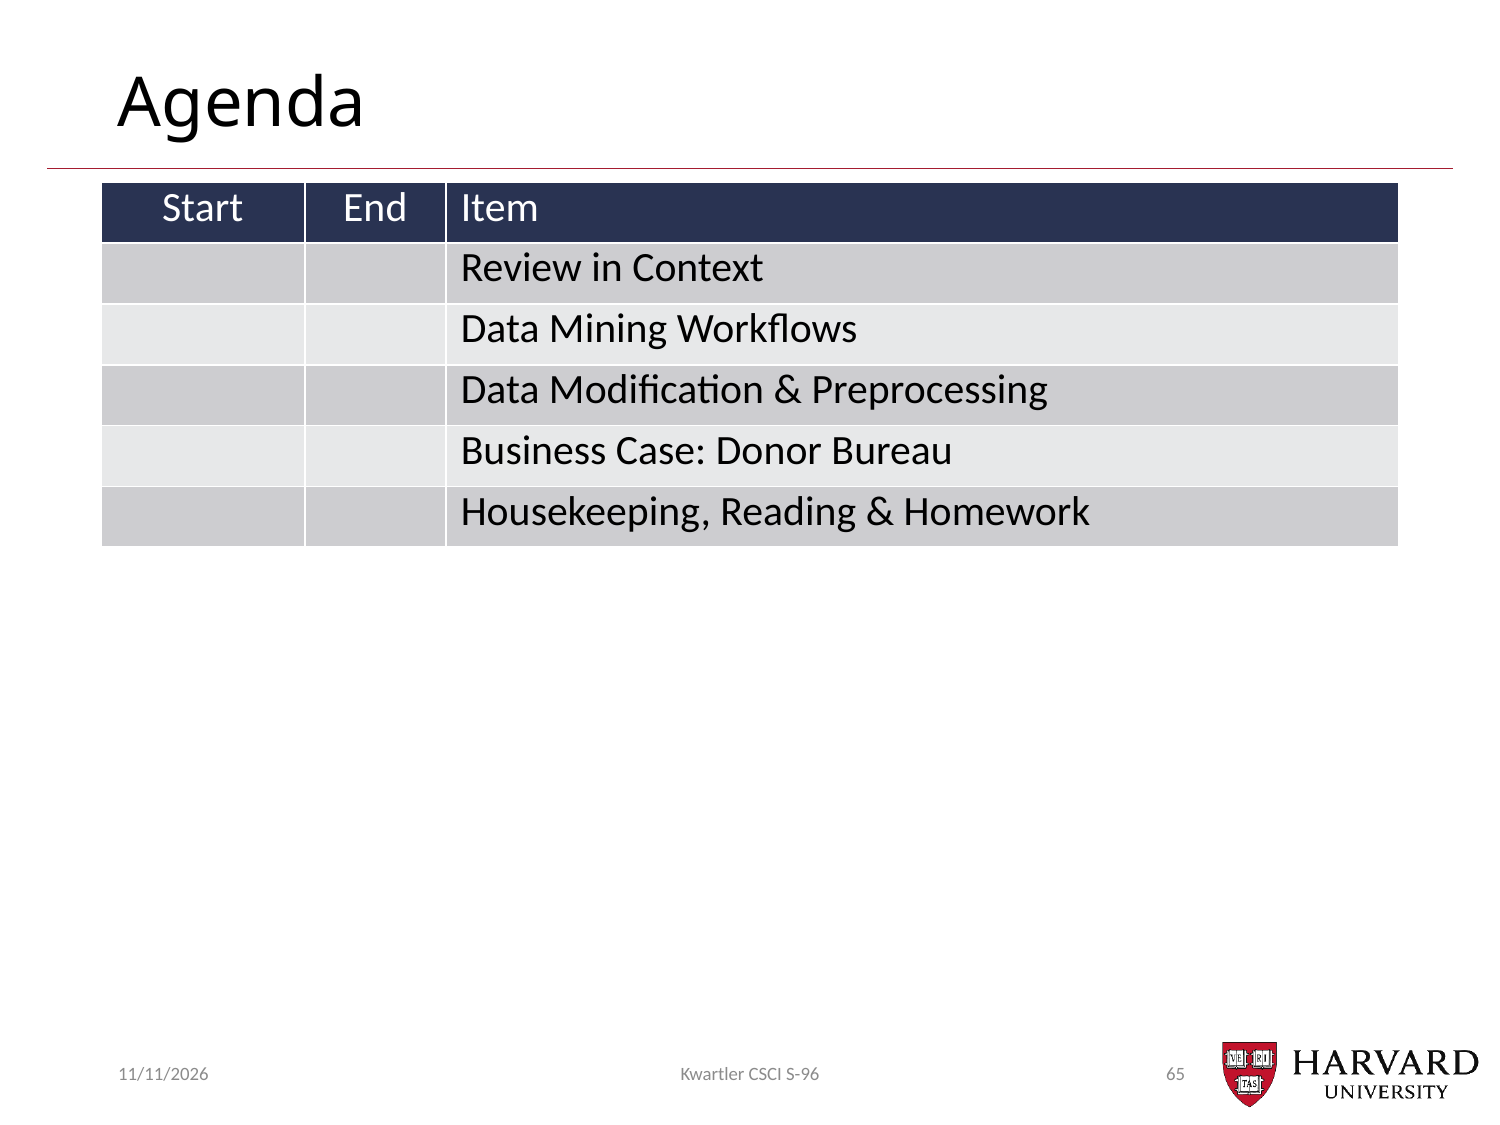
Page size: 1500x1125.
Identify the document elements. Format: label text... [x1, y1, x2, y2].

table_header End [306, 183, 445, 242]
table_cell [102, 366, 304, 425]
table_cell Housekeeping, Reading & Homework [447, 487, 1398, 546]
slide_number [103, 1042, 441, 1103]
table_cell [306, 487, 445, 546]
table_cell [306, 305, 445, 364]
table_cell [102, 244, 304, 303]
table_cell [102, 487, 304, 546]
title Agenda [103, 59, 1397, 157]
table_cell Data Mining Workflows [447, 305, 1398, 364]
table_header Item [447, 183, 1398, 242]
table_cell Business Case: Donor Bureau [447, 426, 1398, 486]
table_cell [102, 426, 304, 486]
table_header Start [102, 183, 304, 242]
table_cell Review in Context [447, 244, 1398, 303]
table_cell Data Modification & Preprocessing [447, 366, 1398, 425]
table_cell [306, 426, 445, 486]
slide_number 65 [1059, 1042, 1200, 1103]
table_cell [102, 305, 304, 364]
table_cell [306, 244, 445, 303]
table_cell [306, 366, 445, 425]
footer Kwartler CSCI S-96 [496, 1042, 1004, 1103]
picture [1200, 1024, 1500, 1125]
